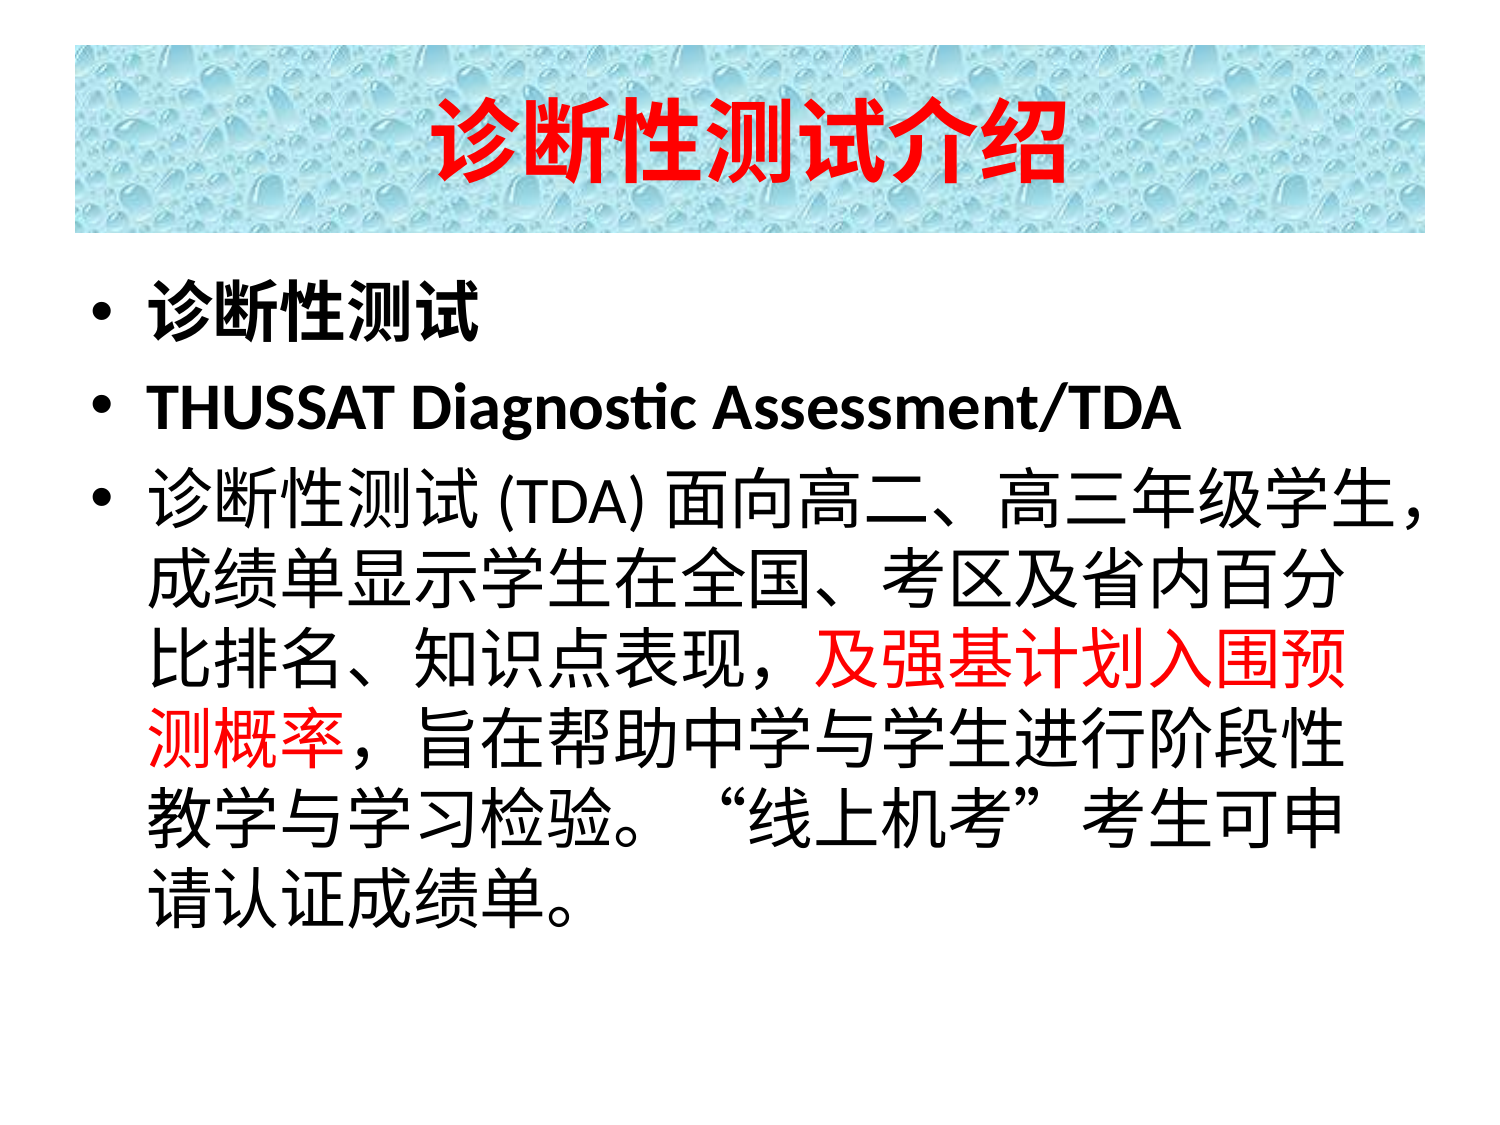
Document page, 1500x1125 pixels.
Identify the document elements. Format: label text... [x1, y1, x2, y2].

title 诊断性测试介绍 [75, 45, 1425, 233]
list 诊断性测试 THUSSAT Diagnostic Assessment/TDA 诊断性测试(TDA)面向高二、高三年级学生，成绩单显示学生在全国、考区及省内百分比排名、知识点表现，及强基计划入围预测概率，旨在帮助中学与学生进行阶段性教学与学习检验。“线上机考”考生可申请认证成绩单。 [75, 262, 1425, 1005]
